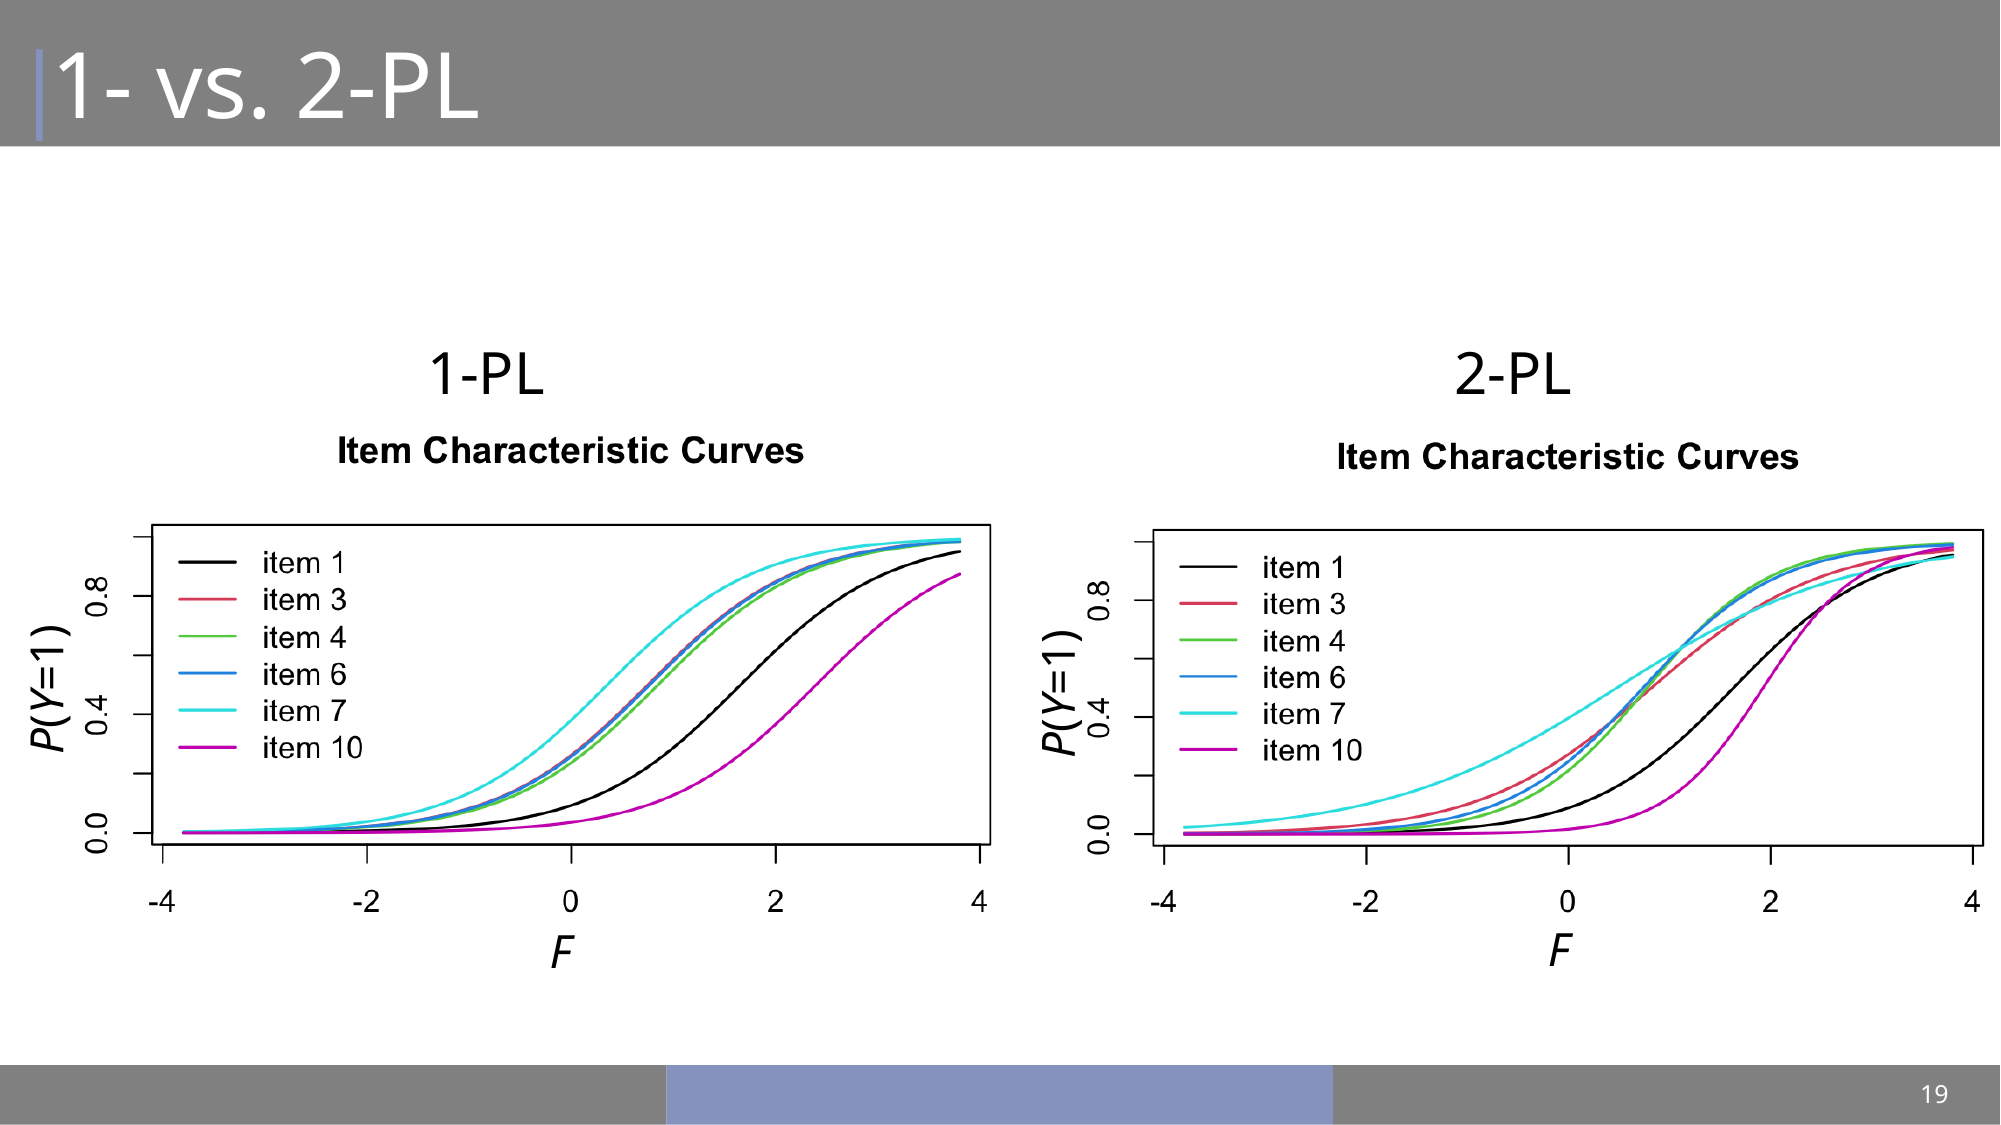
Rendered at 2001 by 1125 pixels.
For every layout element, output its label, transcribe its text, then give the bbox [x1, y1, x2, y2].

text_box P(Y=1) [1021, 460, 1057, 774]
title 1- vs. 2-PL [36, 30, 2000, 147]
picture [1057, 429, 2000, 930]
text_box P(Y=1) [10, 456, 57, 770]
slide_number 19 [1513, 1065, 1964, 1125]
text_box F [534, 930, 842, 985]
picture [57, 429, 1001, 930]
text_box 2-PL [1439, 328, 1588, 414]
text_box F [1533, 930, 1840, 984]
text_box 1-PL [412, 328, 560, 414]
